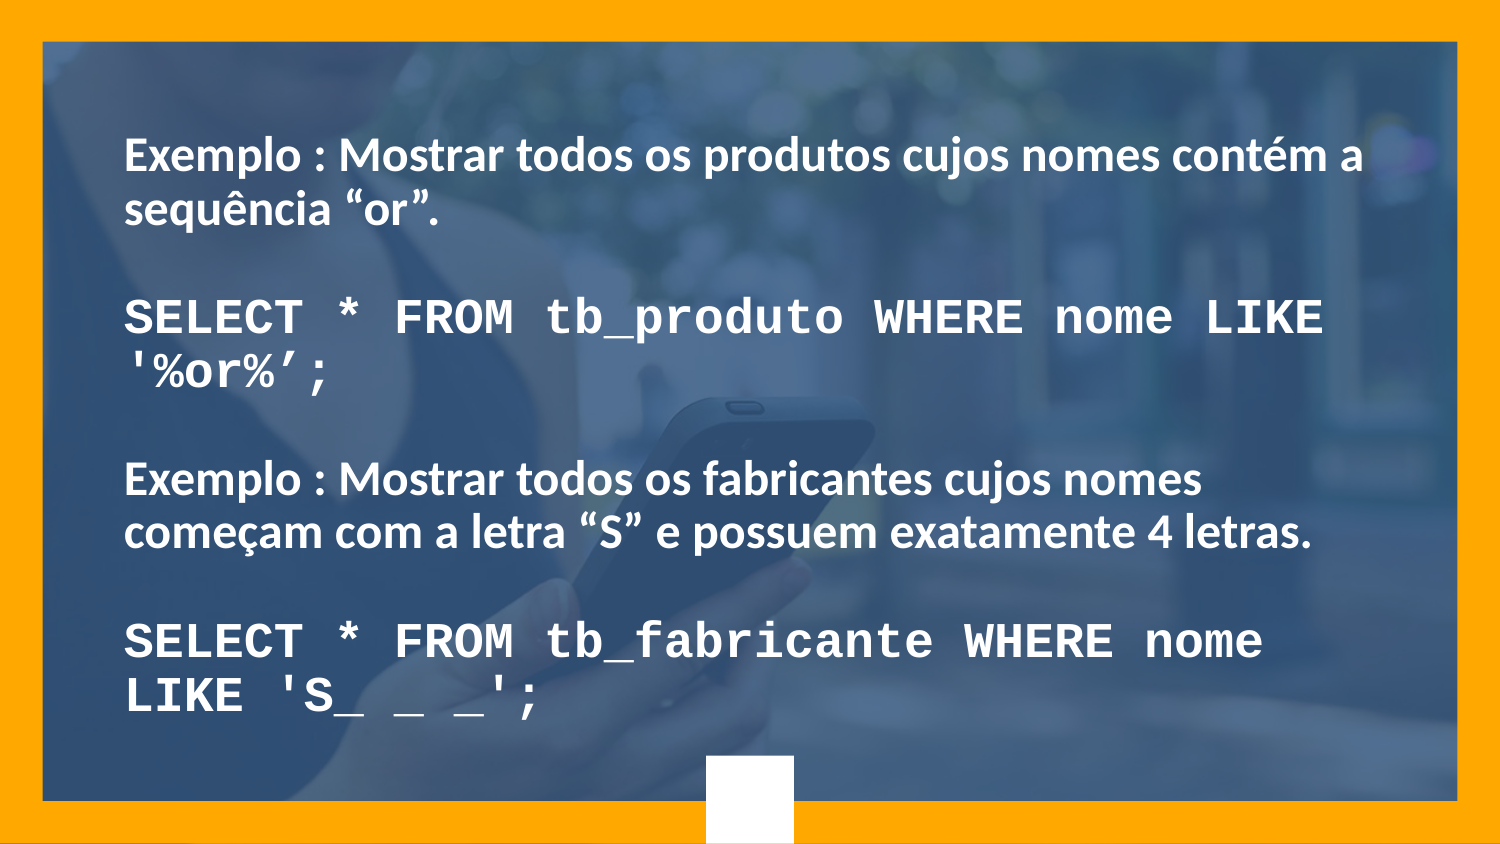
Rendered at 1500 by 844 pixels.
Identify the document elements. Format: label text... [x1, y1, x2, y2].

title Exemplo : Mostrar todos os produtos cujos nomes contém a sequência “or”. SELECT * FROM tb_produto WHERE nome LIKE '%or%’; Exemplo : Mostrar todos os fabricantes cujos nomes começam com a letra “S” e possuem exatamente 4 letras. SELECT * FROM tb_fabricante WHERE nome LIKE 'S_ _ _'; [108, 64, 1409, 844]
